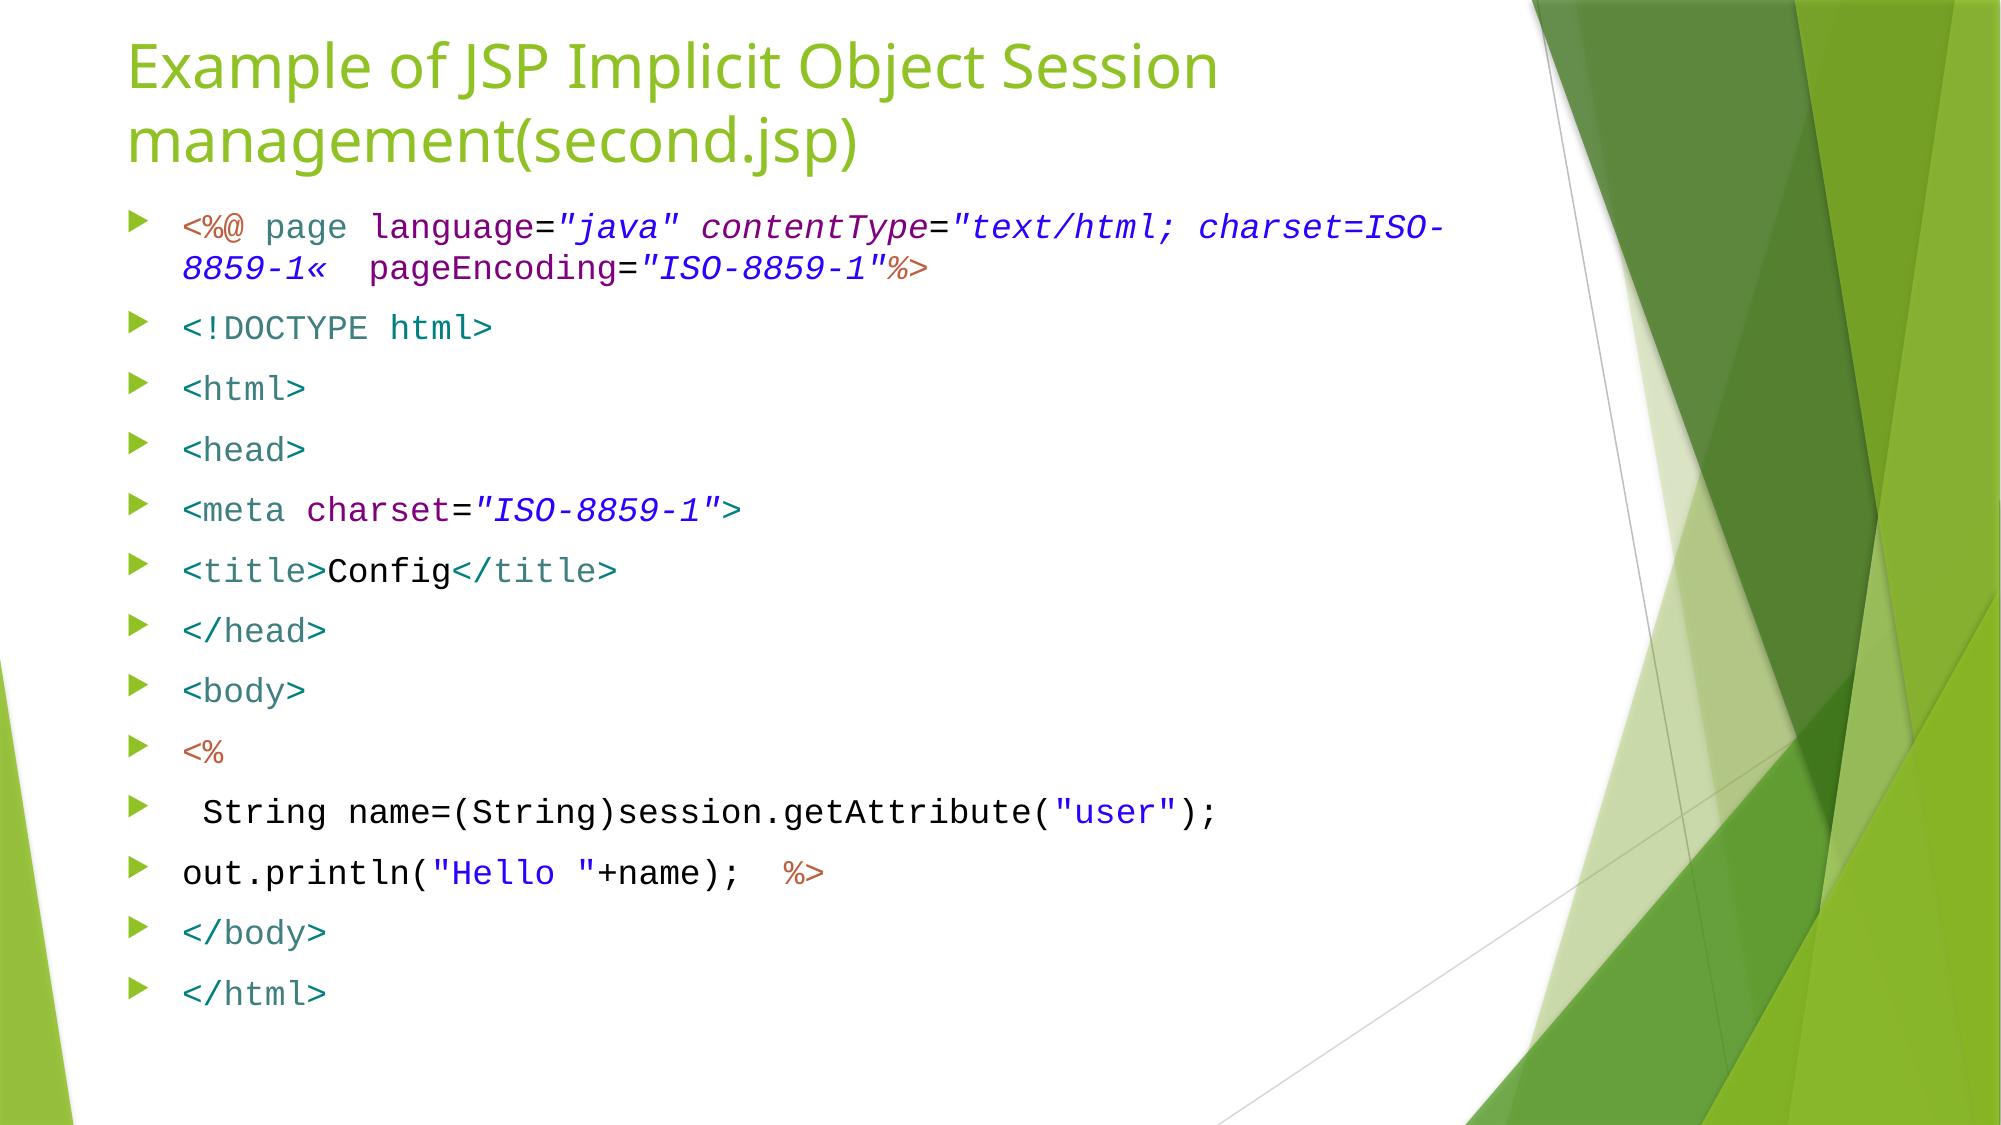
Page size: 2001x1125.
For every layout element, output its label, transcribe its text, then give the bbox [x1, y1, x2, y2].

list <%@ page language="java" contentType="text/html; charset=ISO-8859-1« pageEncoding="ISO-8859-1"%> <!DOCTYPE html> <html> <head> <meta charset="ISO-8859-1"> <title>Config</title> </head> <body> <% String name=(String)session.getAttribute("user"); out.println("Hello "+name); %> </body> </html> [111, 196, 1522, 1020]
title Example of JSP Implicit Object Session management(second.jsp) [111, 20, 1787, 184]
